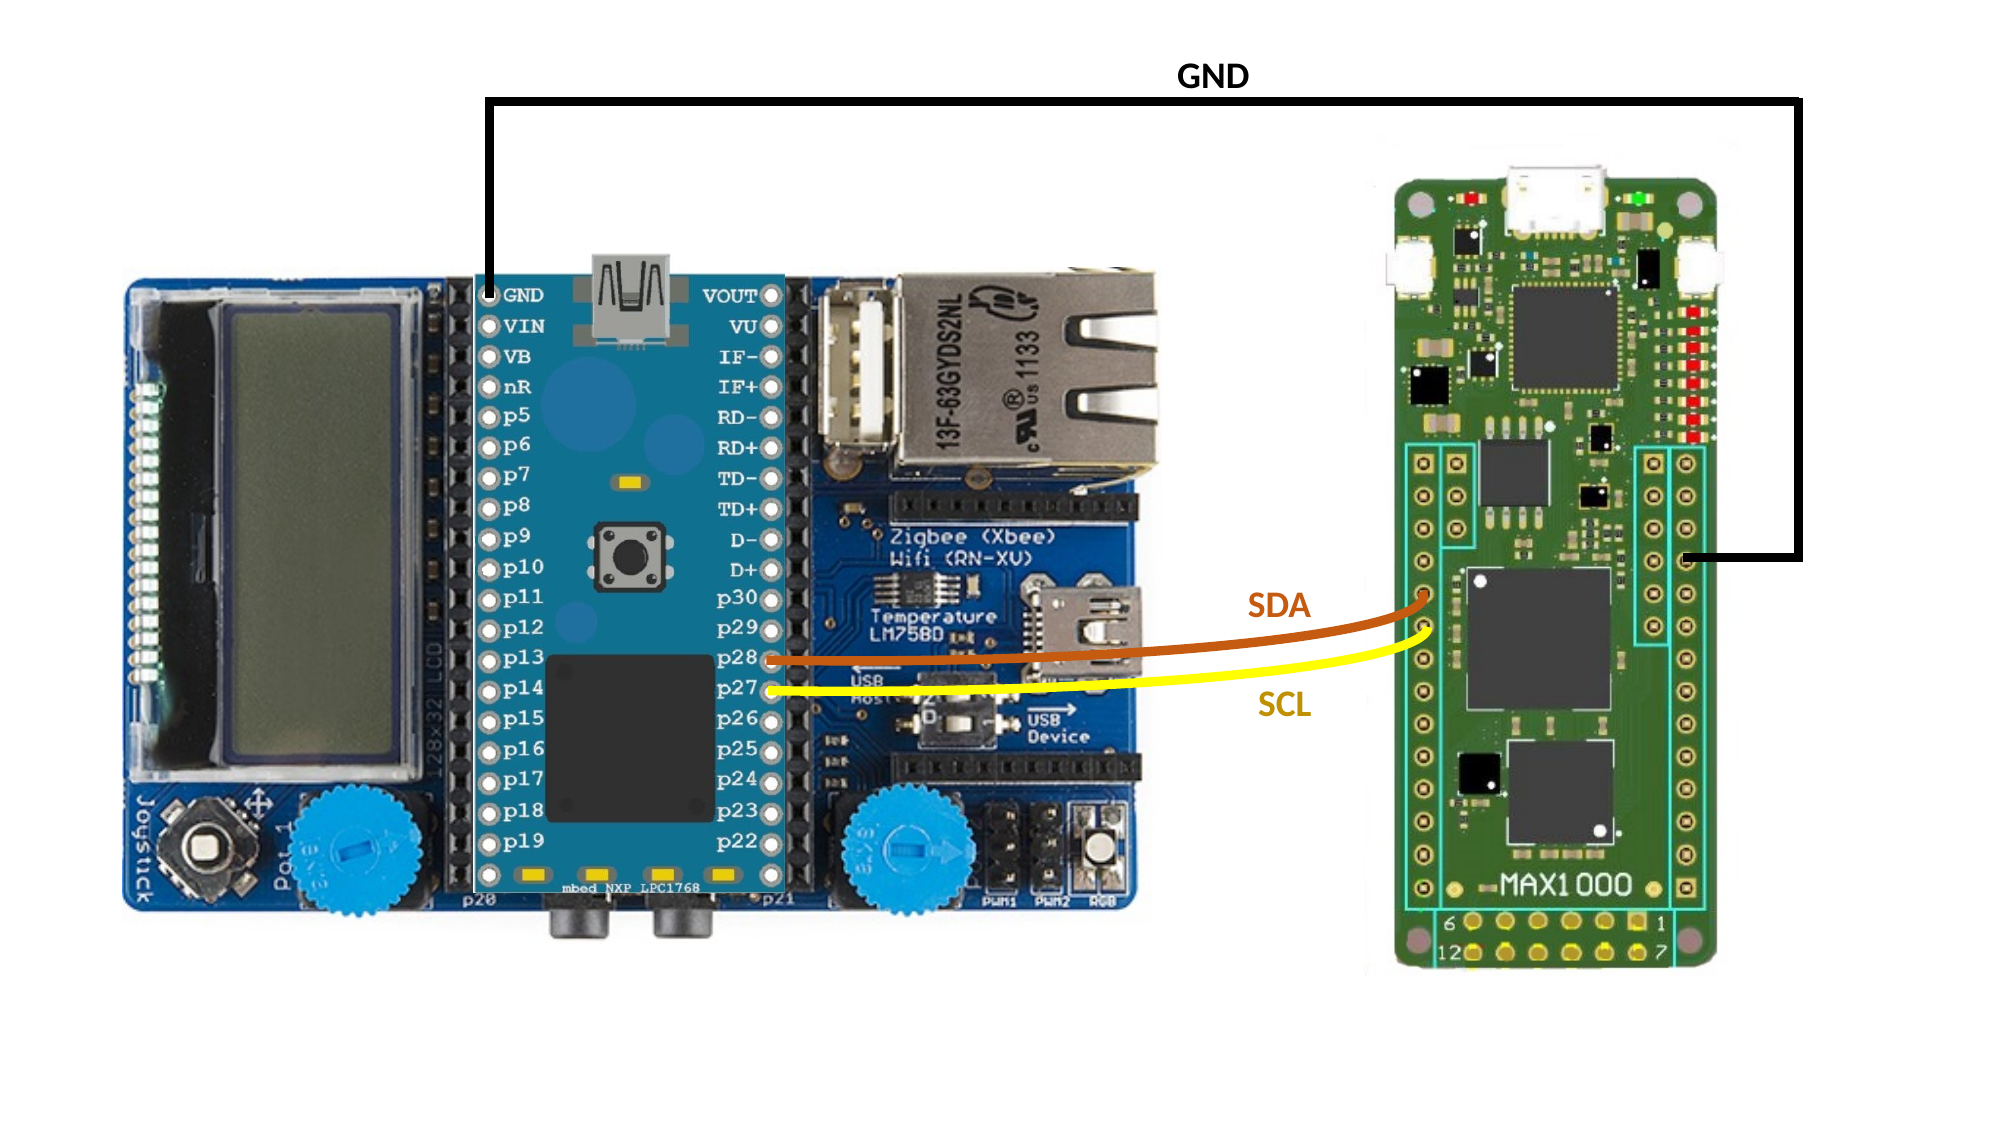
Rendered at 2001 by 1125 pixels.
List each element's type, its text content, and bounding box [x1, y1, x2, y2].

text_box SCL [1243, 671, 1327, 732]
text_box SDA [1233, 573, 1327, 633]
text_box [1162, 592, 1364, 652]
picture [1364, 132, 1749, 993]
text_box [122, 253, 1162, 945]
text_box [1162, 626, 1364, 682]
text_box GND [1162, 43, 1265, 101]
